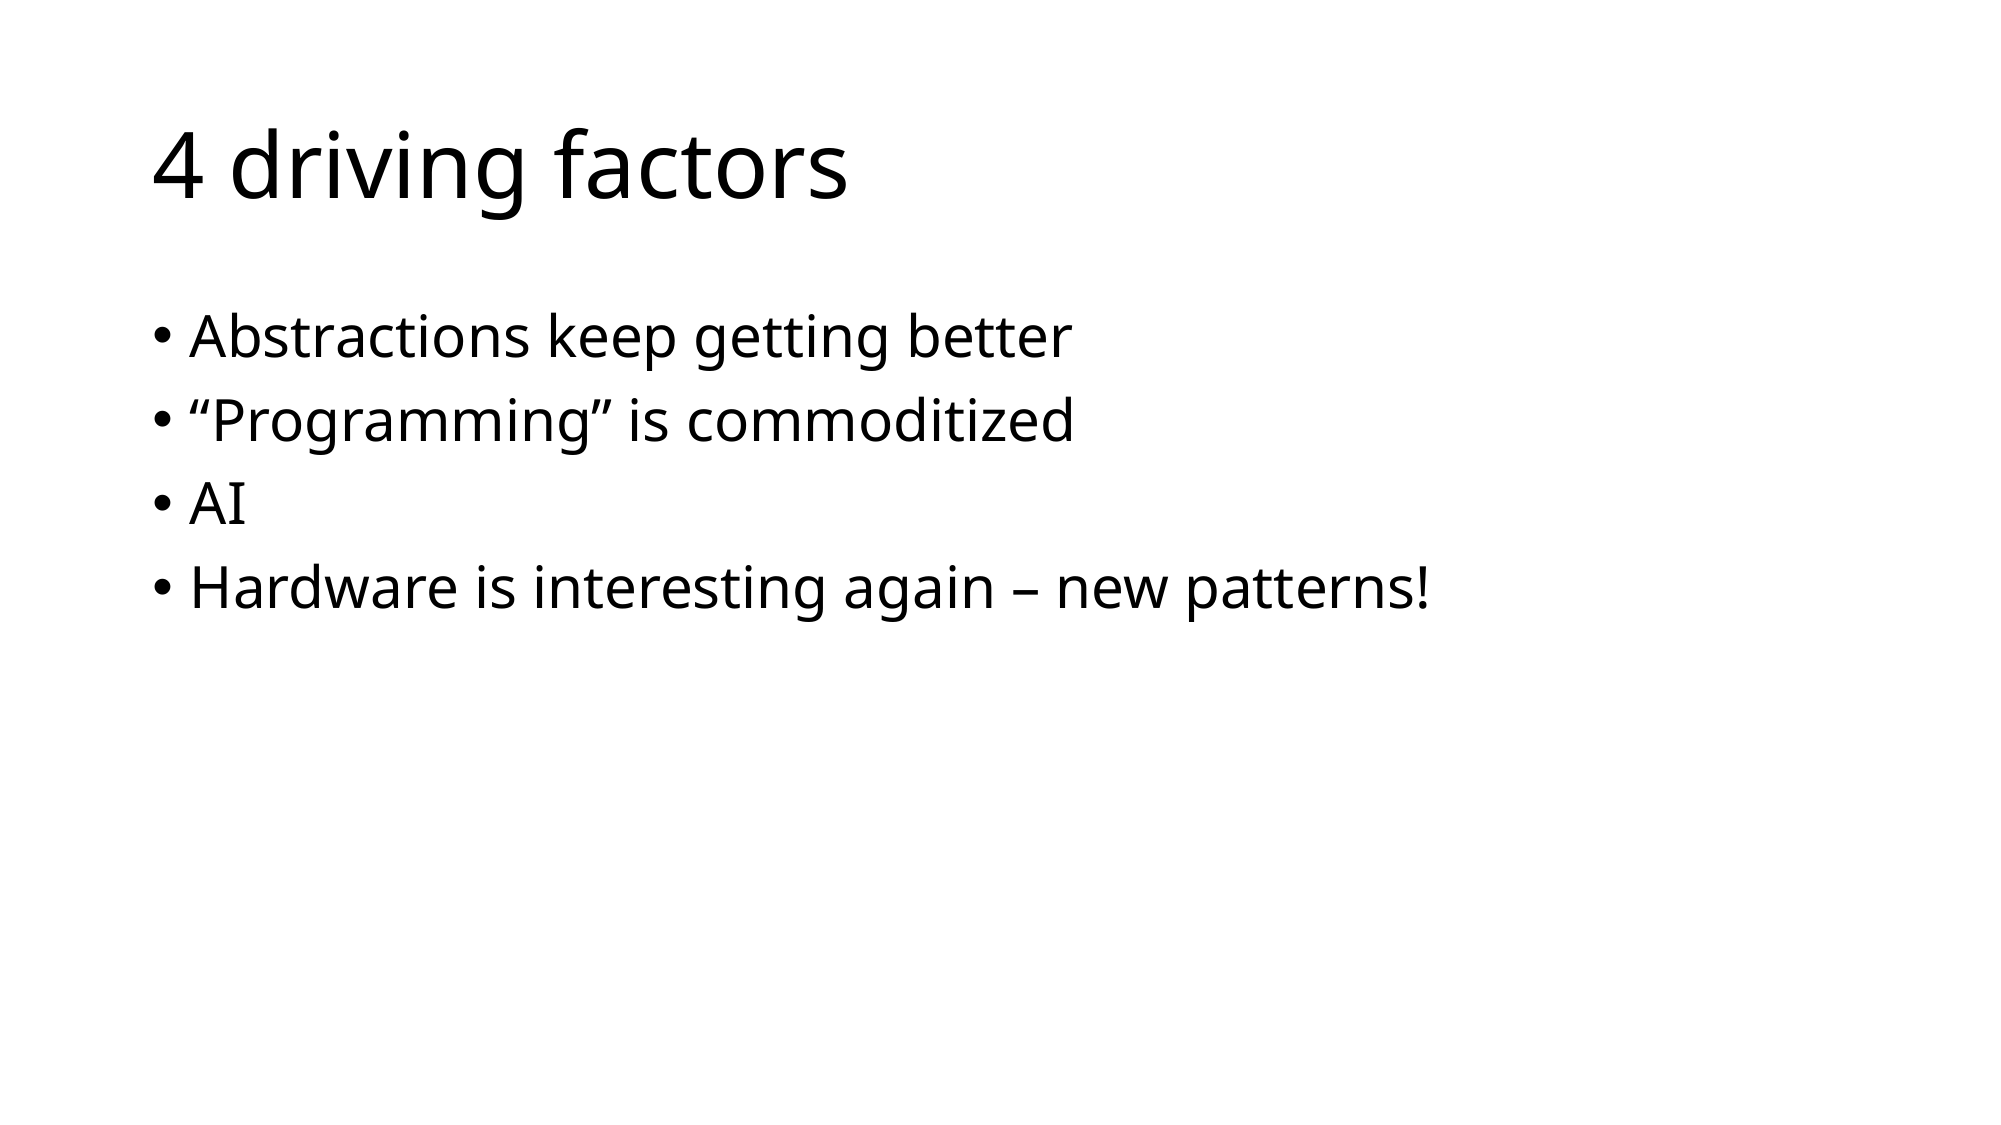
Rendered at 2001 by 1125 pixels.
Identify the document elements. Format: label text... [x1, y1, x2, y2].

list Abstractions keep getting better “Programming” is commoditized AI Hardware is interesting again – new patterns! [137, 299, 1863, 1014]
title 4 driving factors [137, 59, 1863, 278]
